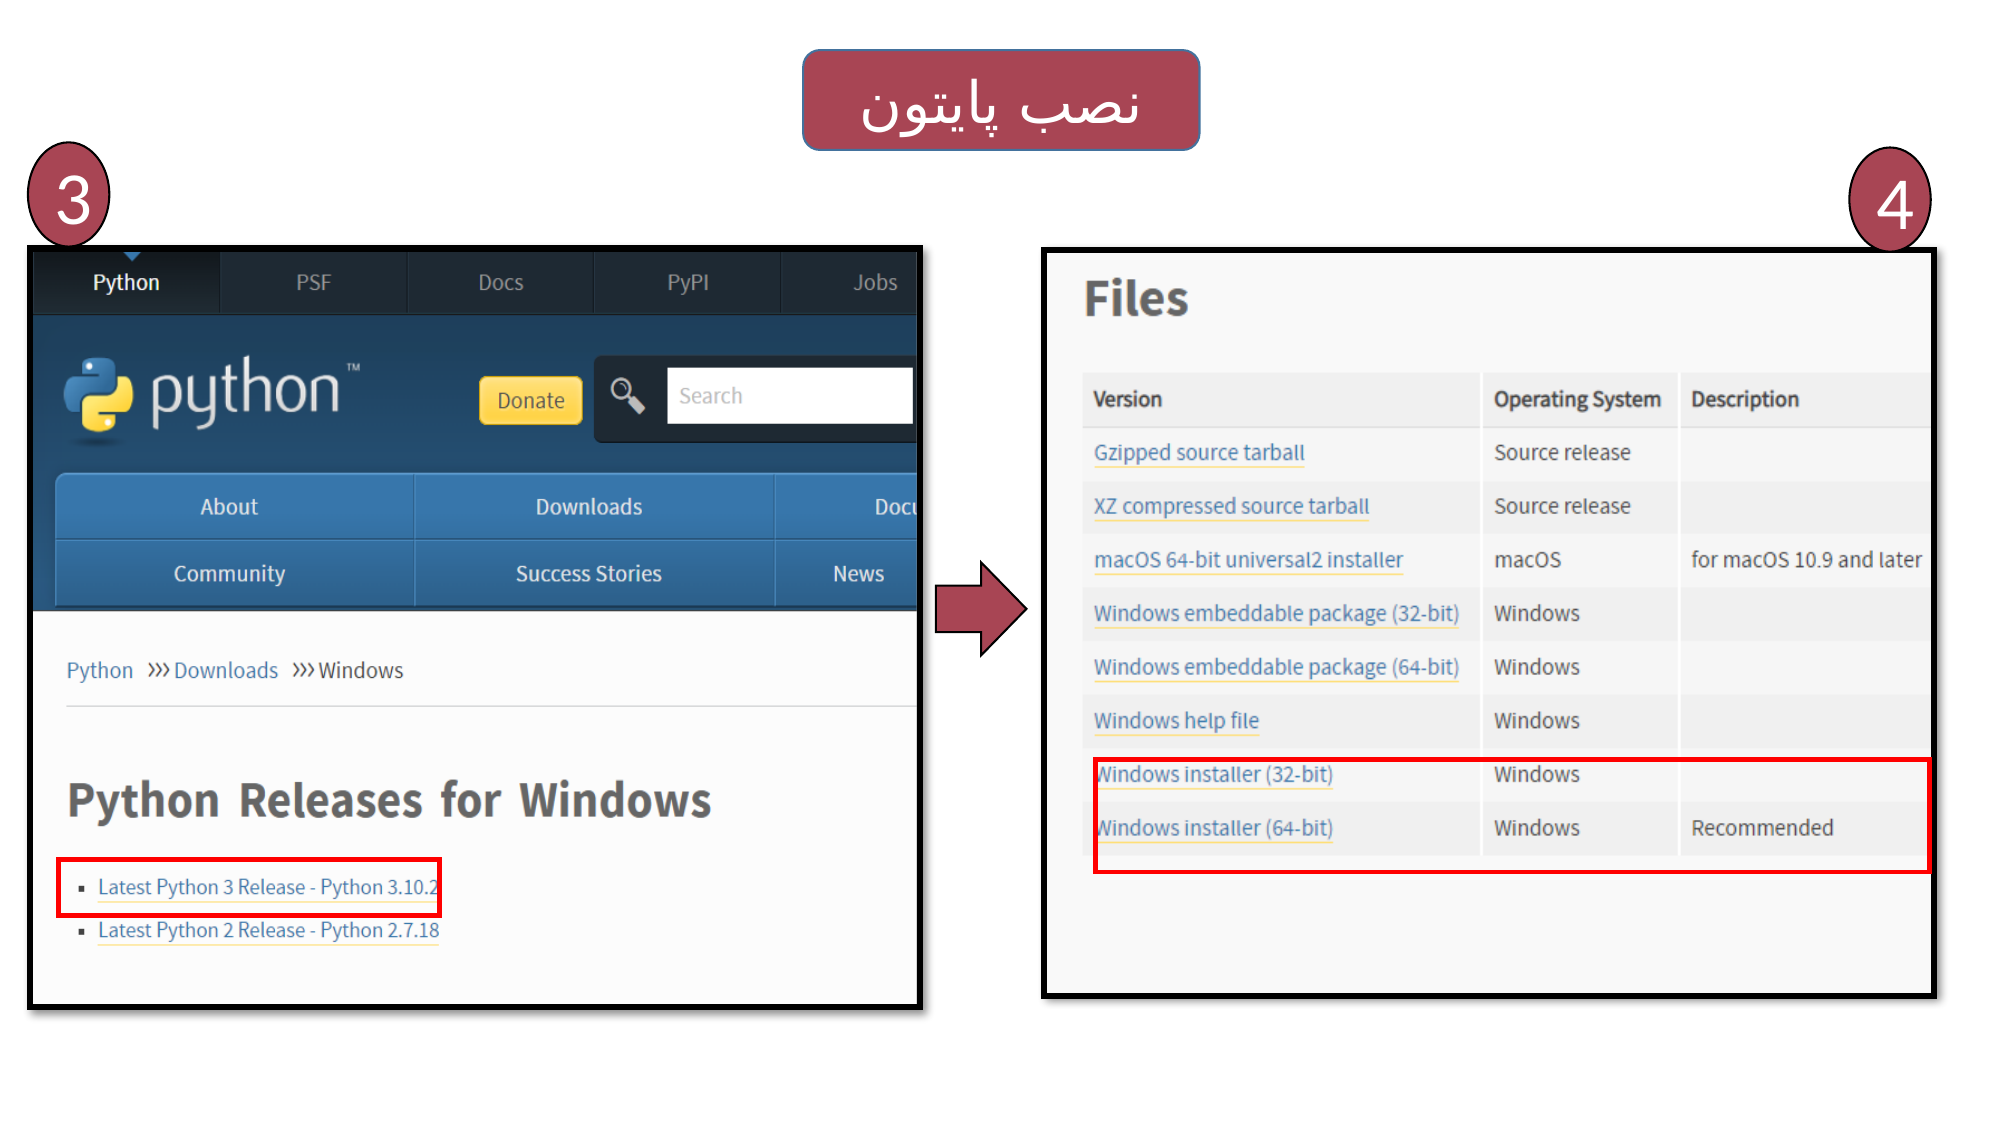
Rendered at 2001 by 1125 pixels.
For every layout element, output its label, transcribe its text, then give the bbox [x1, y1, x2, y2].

text_box 4 [1848, 146, 1932, 252]
picture [33, 251, 917, 1005]
text_box نصب پایتون [802, 49, 1201, 151]
picture [1047, 252, 1931, 993]
text_box [934, 559, 1028, 658]
text_box 3 [26, 141, 111, 248]
